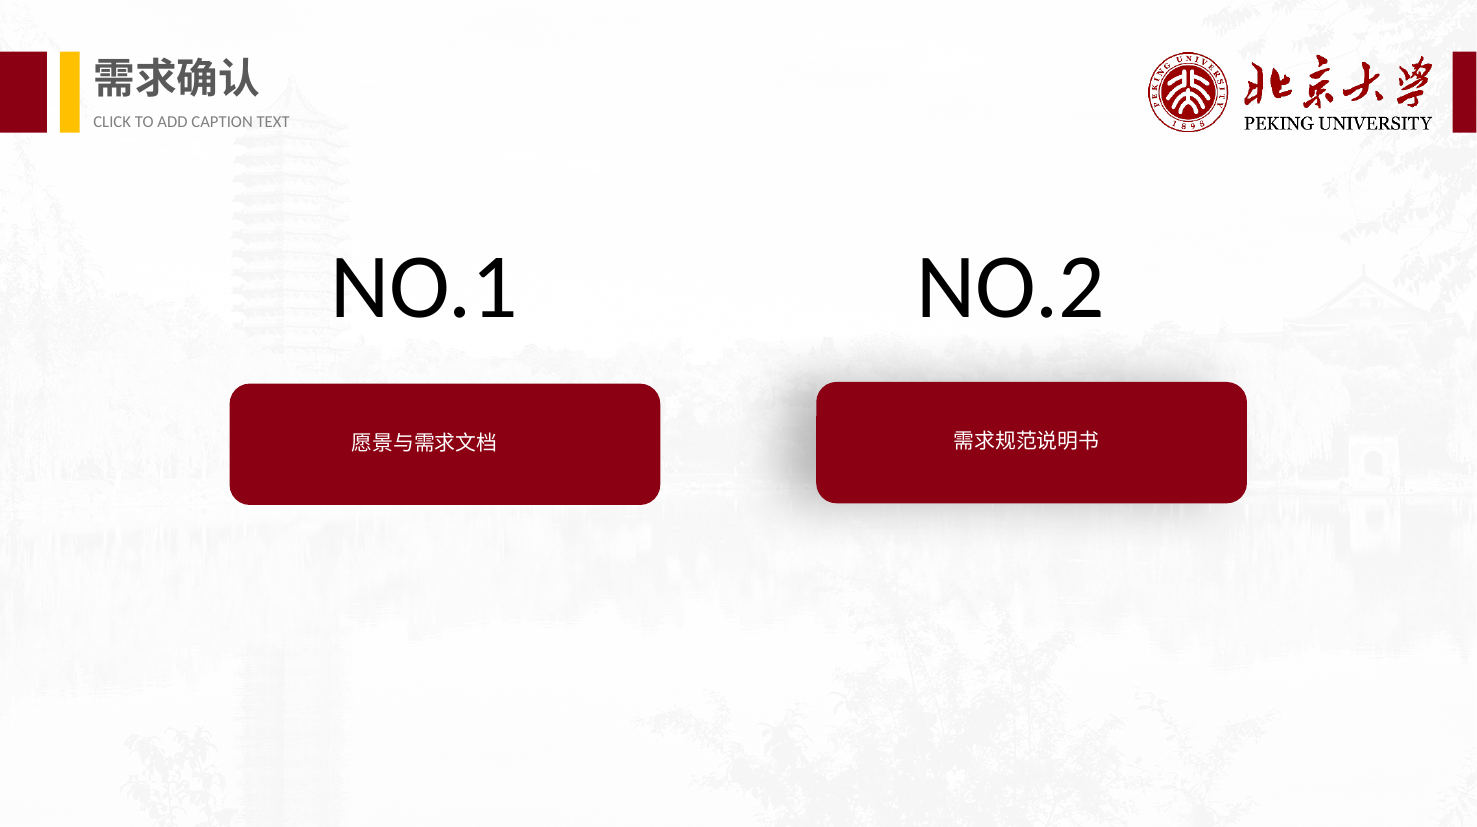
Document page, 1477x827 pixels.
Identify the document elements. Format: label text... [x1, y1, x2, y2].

text_box [0, 50, 49, 135]
text_box NO.2 [901, 218, 1121, 344]
text_box CLICK TO ADD CAPTION TEXT [93, 110, 359, 131]
text_box [1450, 50, 1477, 135]
text_box NO.1 [315, 218, 534, 343]
picture [0, 0, 1477, 827]
text_box [58, 50, 82, 135]
text_box 需求确认 [93, 52, 359, 103]
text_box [229, 381, 1248, 506]
